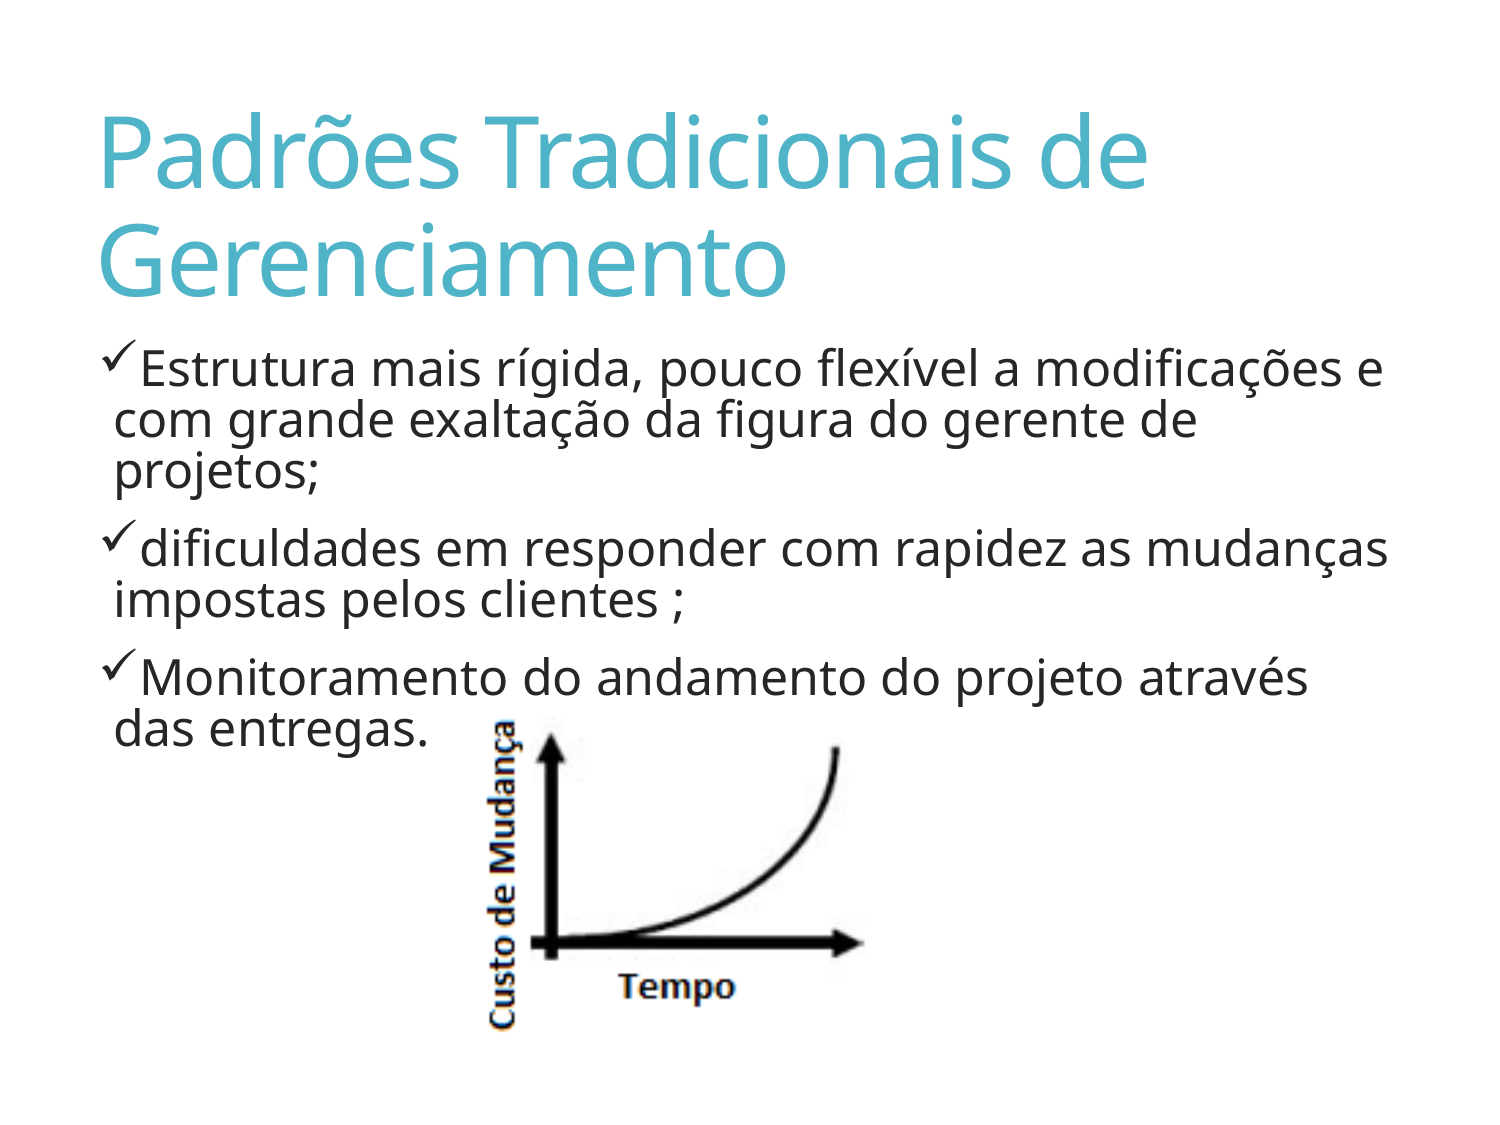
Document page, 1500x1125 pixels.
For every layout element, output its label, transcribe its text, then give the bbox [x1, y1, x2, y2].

title Padrões Tradicionais de Gerenciamento [80, 81, 1407, 339]
picture [466, 715, 928, 1055]
list Estrutura mais rígida, pouco flexível a modificações e com grande exaltação da figura do gerente de projetos; dificuldades em responder com rapidez as mudanças impostas pelos clientes ; Monitoramento do andamento do projeto através das entregas. [83, 338, 1407, 945]
